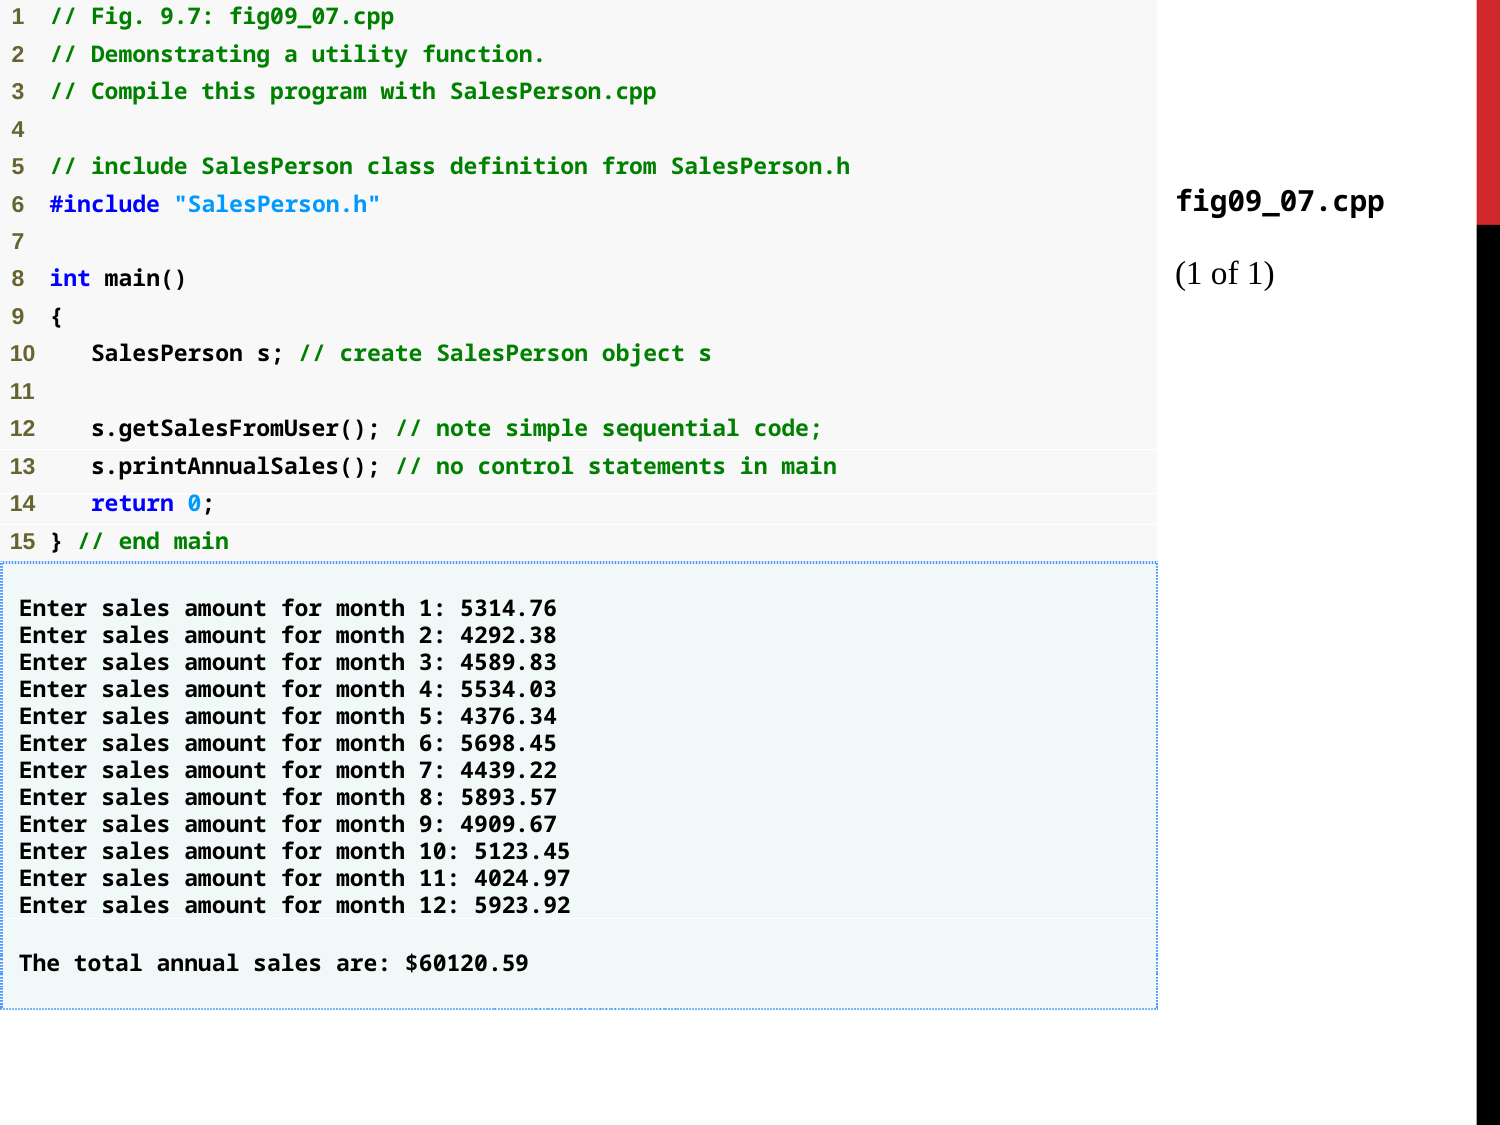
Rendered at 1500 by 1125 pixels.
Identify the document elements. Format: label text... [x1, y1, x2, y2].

text_box fig09_07.cpp (1 of 1) [1174, 175, 1475, 299]
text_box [0, 0, 1161, 1043]
